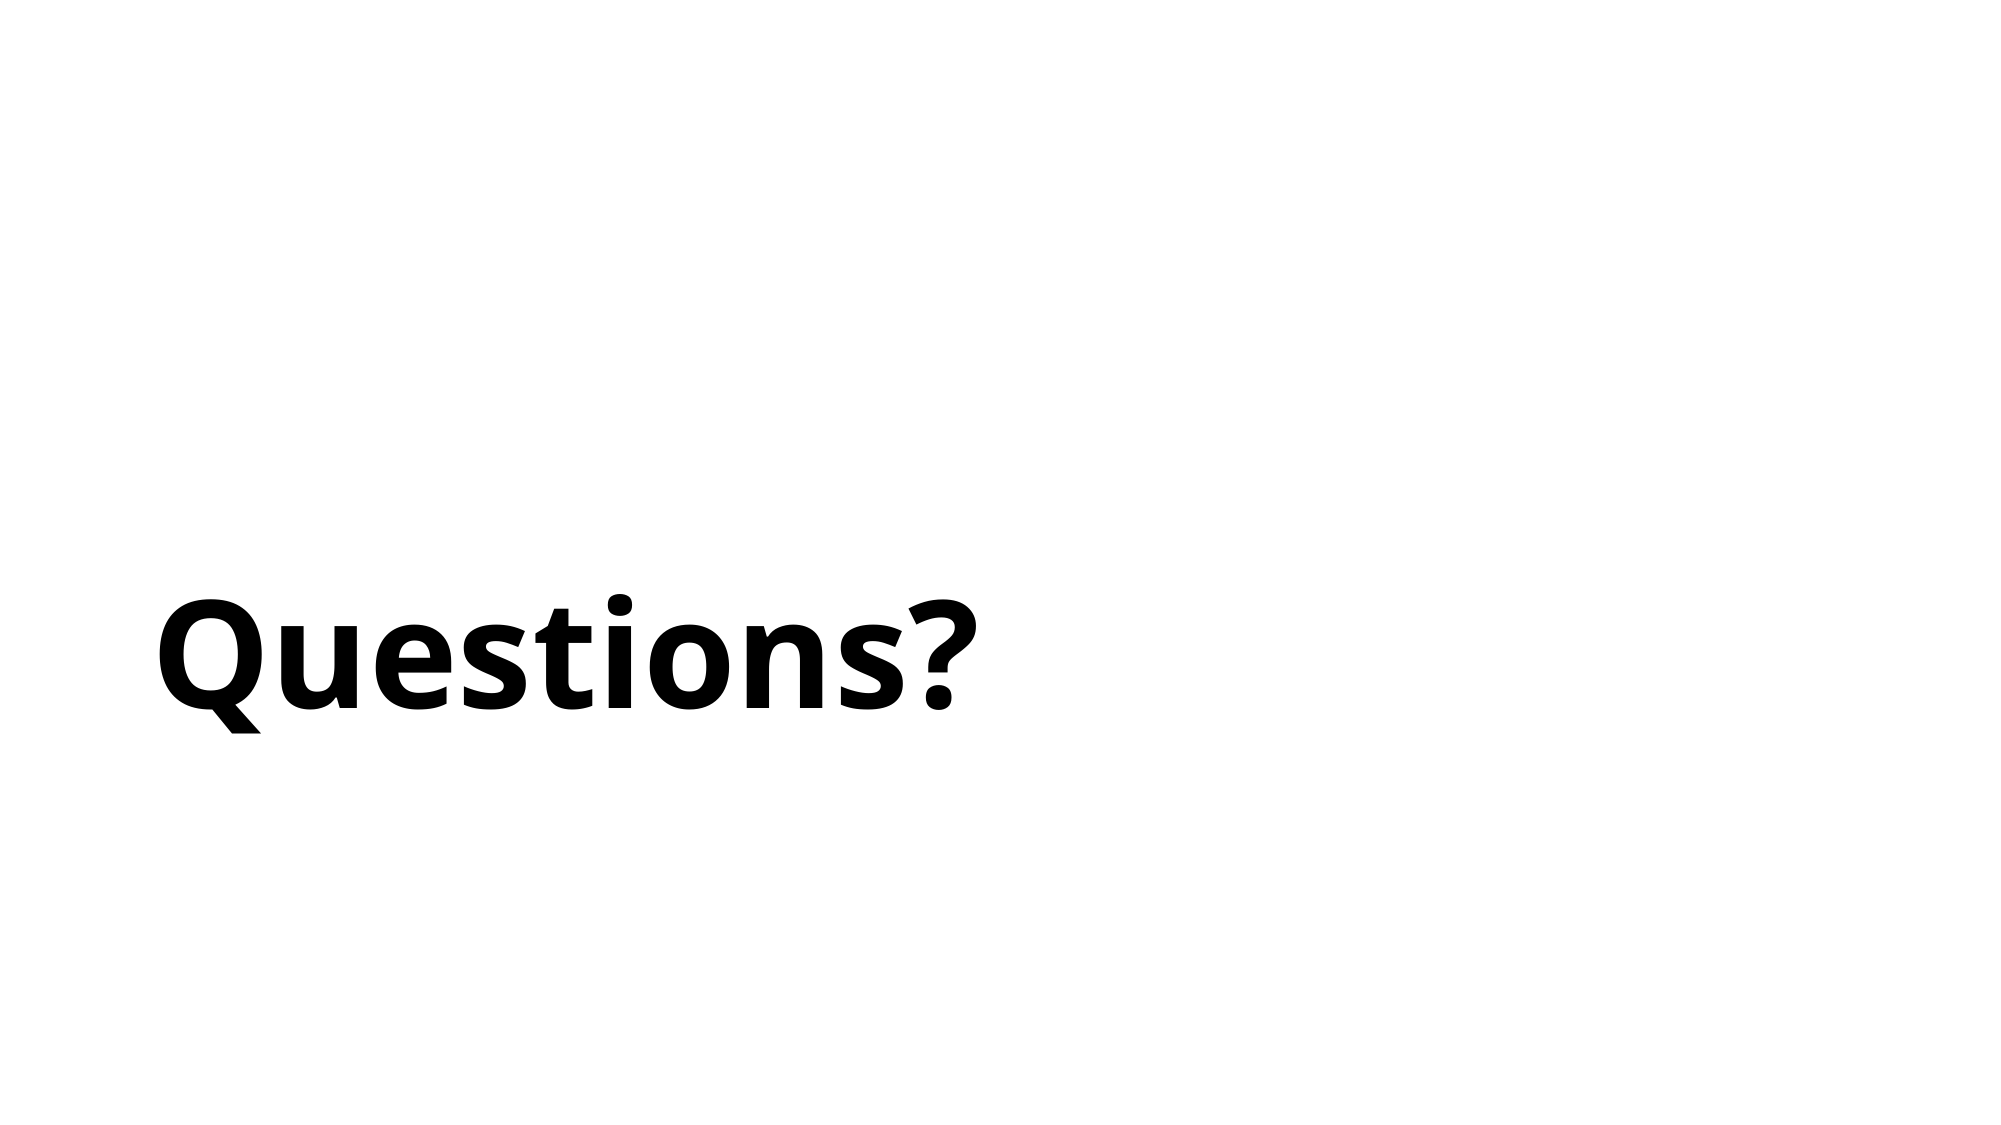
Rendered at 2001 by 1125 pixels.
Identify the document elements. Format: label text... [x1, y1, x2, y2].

title Questions? [136, 280, 1862, 749]
